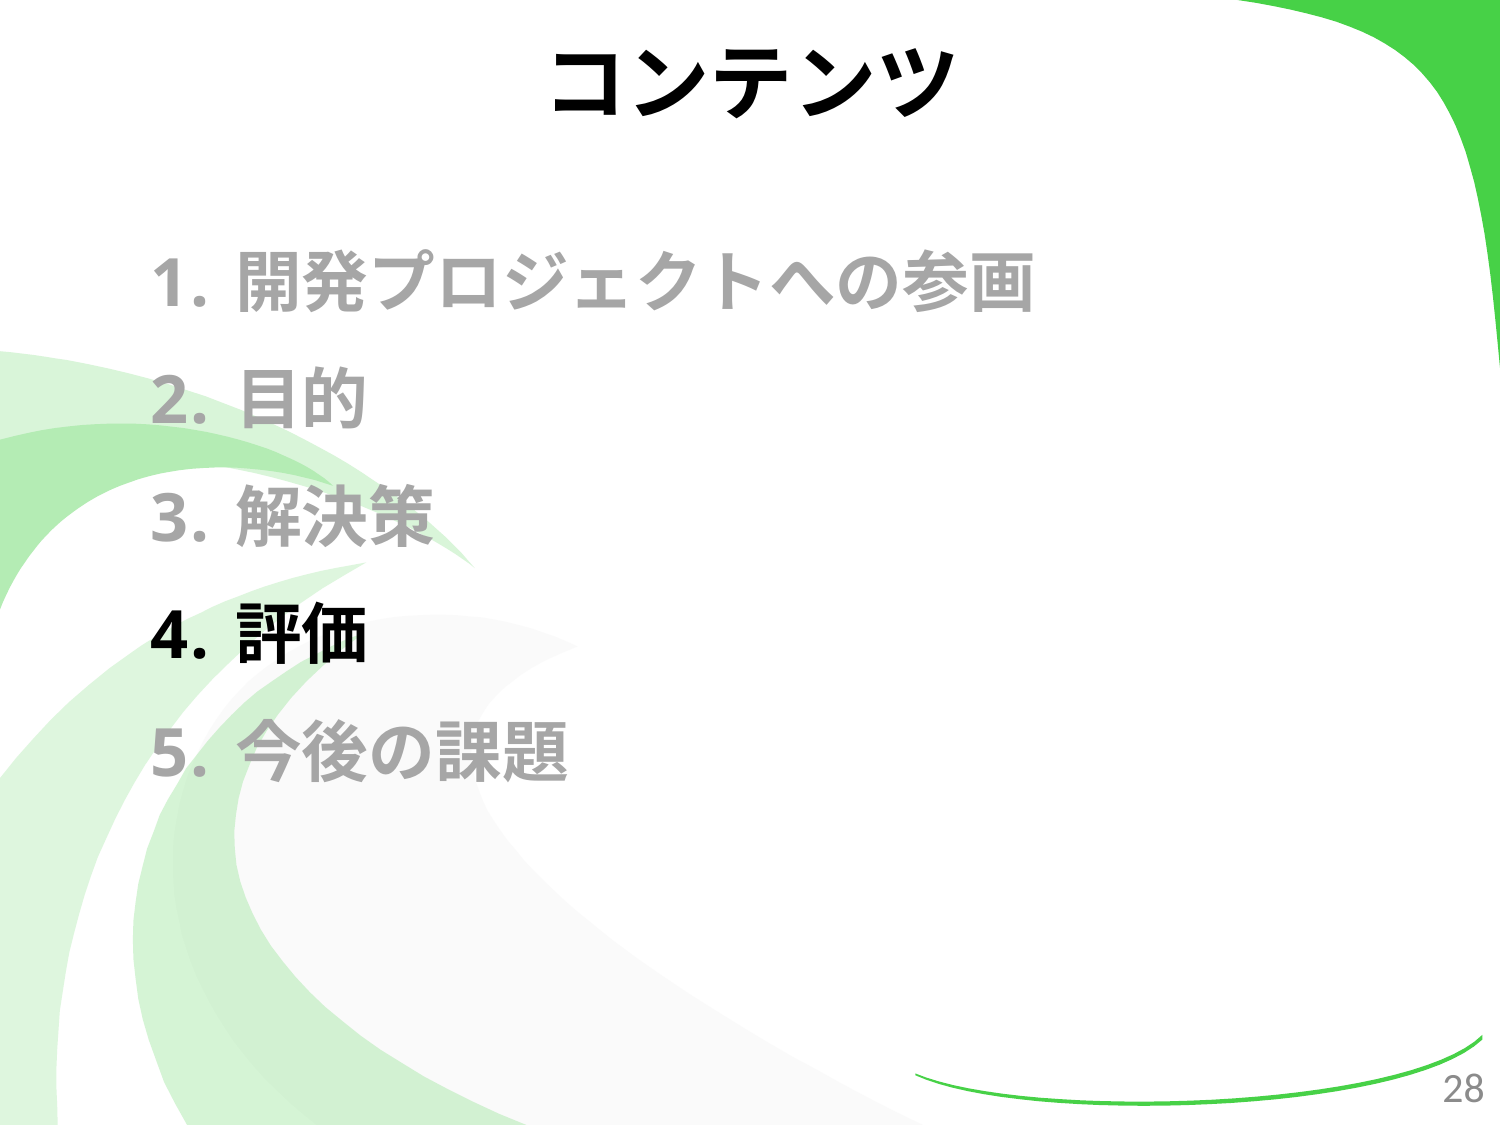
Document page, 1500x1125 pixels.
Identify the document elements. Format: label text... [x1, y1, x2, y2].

title コンテンツ [76, 0, 1427, 161]
text_box 開発プロジェクトへの参画 目的 解決策 評価 今後の課題 [135, 231, 1425, 882]
slide_number 28 [1116, 1046, 1500, 1125]
